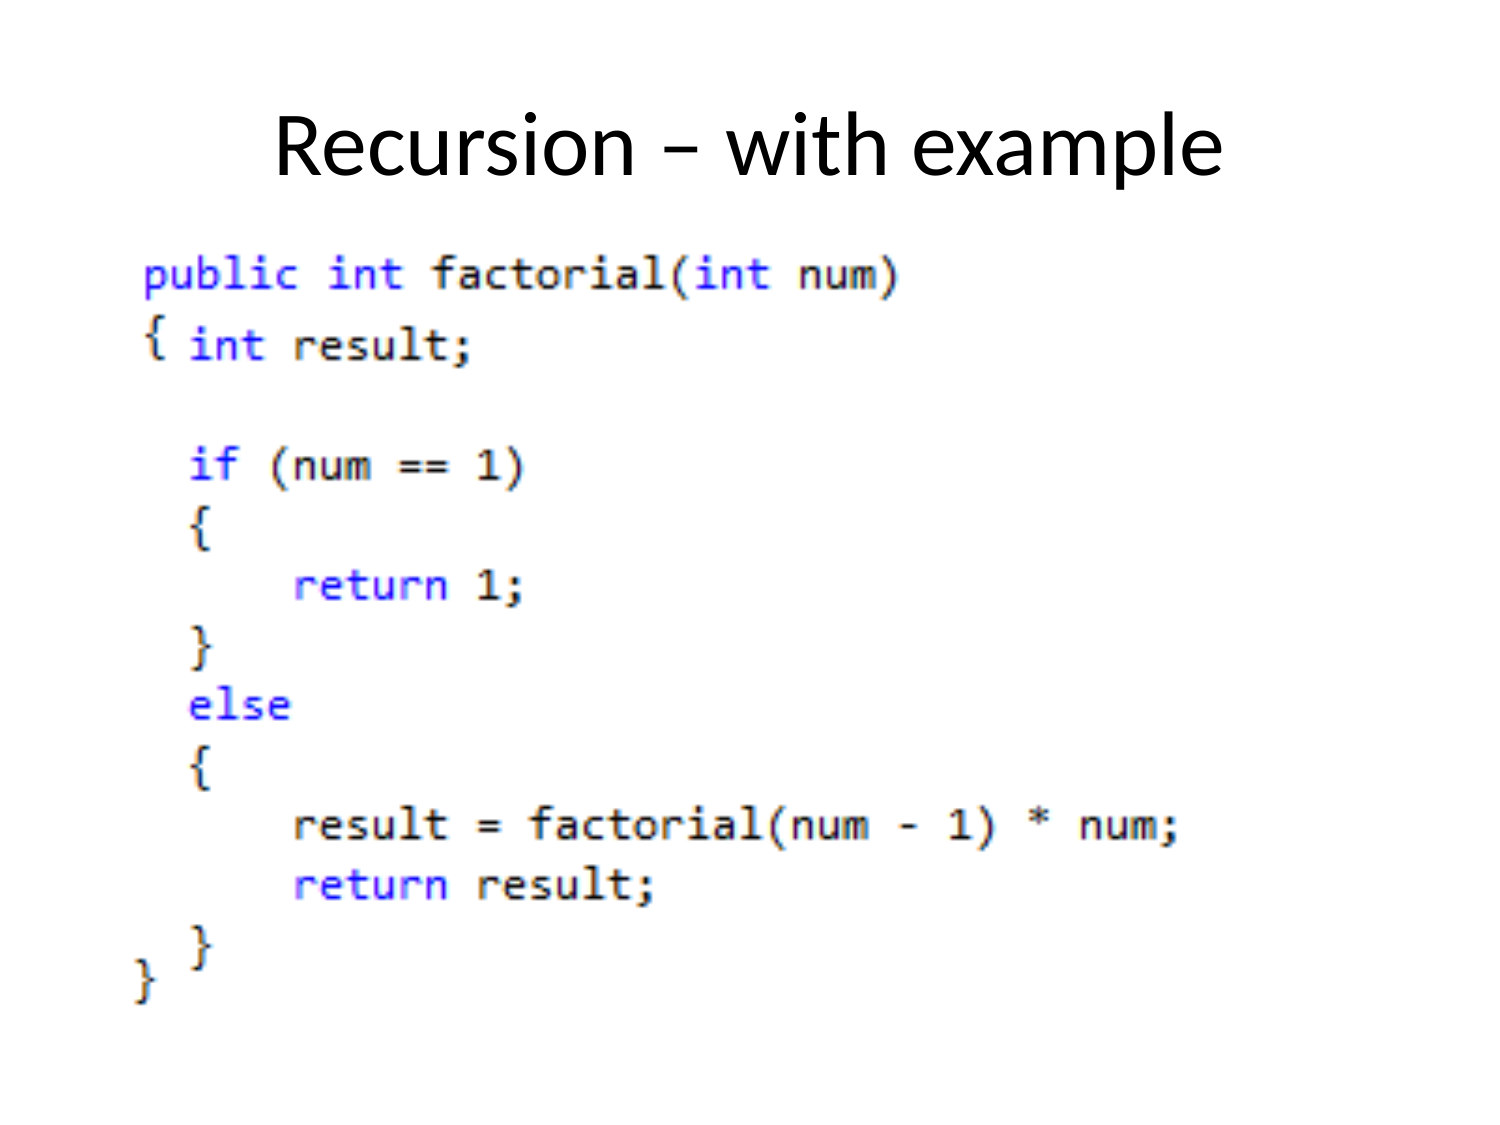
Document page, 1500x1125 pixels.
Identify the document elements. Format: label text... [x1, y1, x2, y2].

title Recursion – with example [75, 45, 1425, 233]
picture [125, 249, 1188, 1013]
